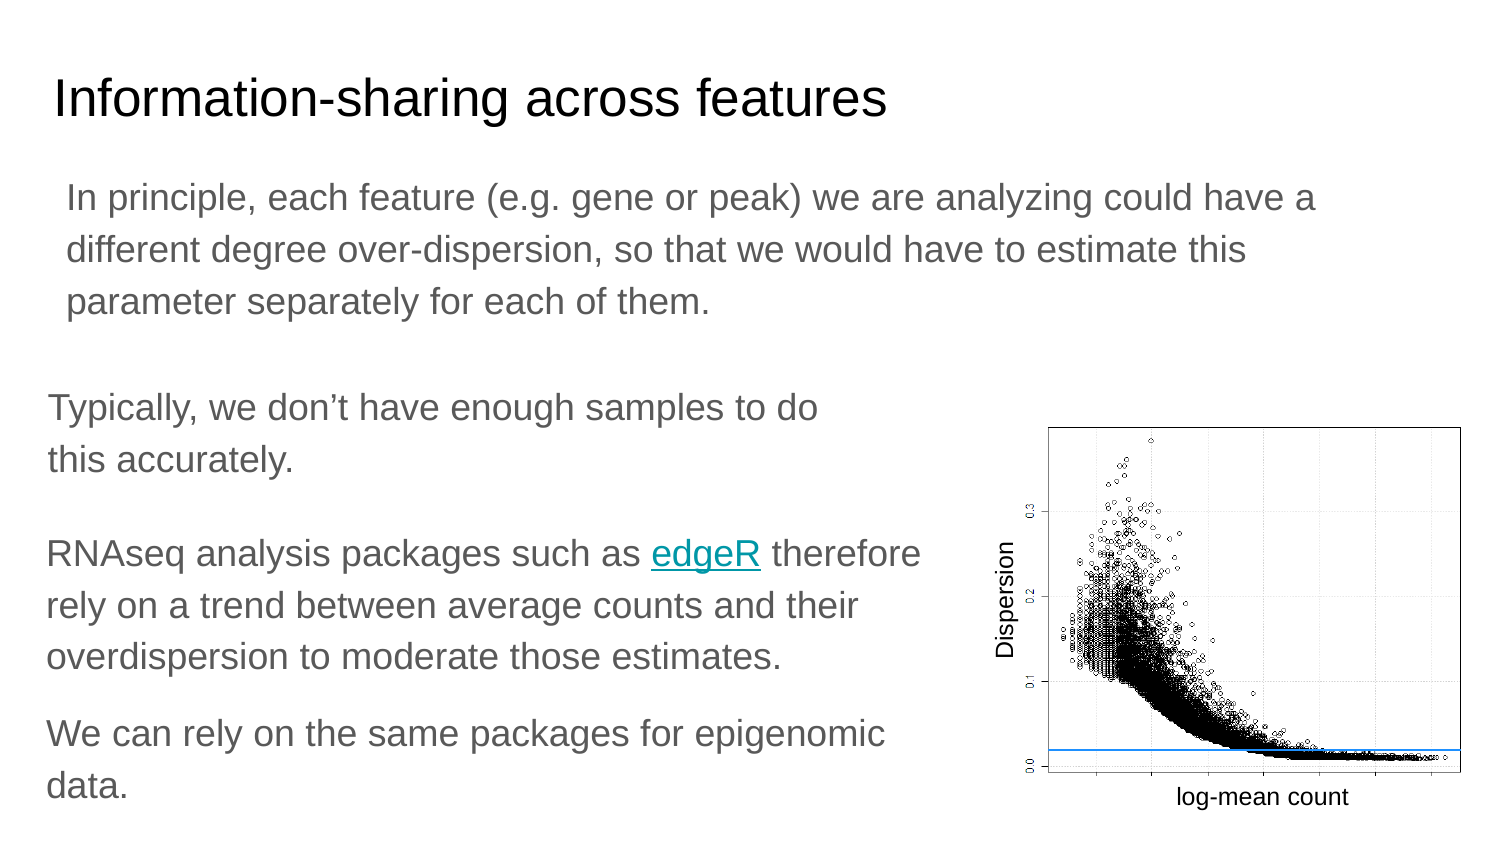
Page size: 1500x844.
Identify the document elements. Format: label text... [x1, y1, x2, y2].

title Information-sharing across features [38, 48, 1437, 142]
list In principle, each feature (e.g. gene or peak) we are analyzing could have a different degree over-dispersion, so that we would have to estimate this parameter separately for each of them. [51, 151, 1403, 354]
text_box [30, 411, 1473, 827]
text_box Typically, we don’t have enough samples to do this accurately. [32, 361, 875, 409]
